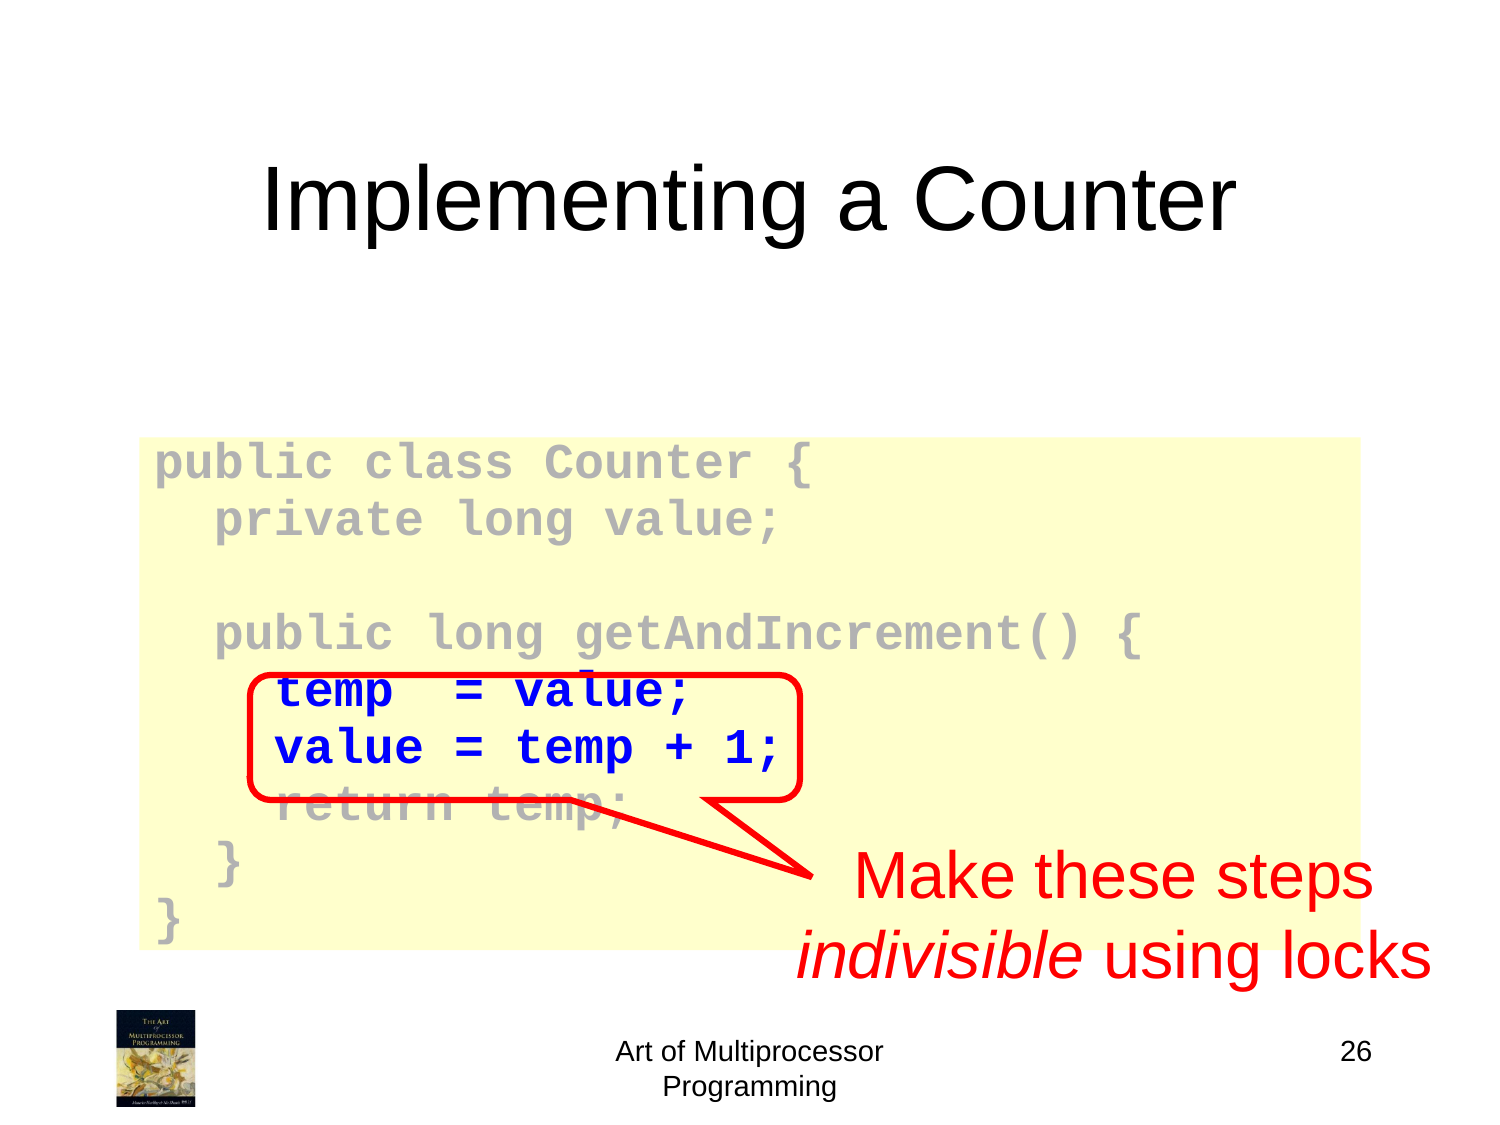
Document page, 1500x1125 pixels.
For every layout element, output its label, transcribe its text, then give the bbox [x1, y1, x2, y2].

slide_number 26 [1074, 1024, 1388, 1101]
footer Art of Multiprocessor Programming [512, 1024, 988, 1101]
text_box public class Counter { private long value; public long getAndIncrement() { temp = value; value = temp + 1; return temp; } } [139, 437, 1361, 951]
text_box Make these steps indivisible using locks [774, 824, 1455, 1000]
text_box [249, 674, 800, 865]
picture [107, 1010, 204, 1107]
title Implementing a Counter [112, 99, 1388, 288]
